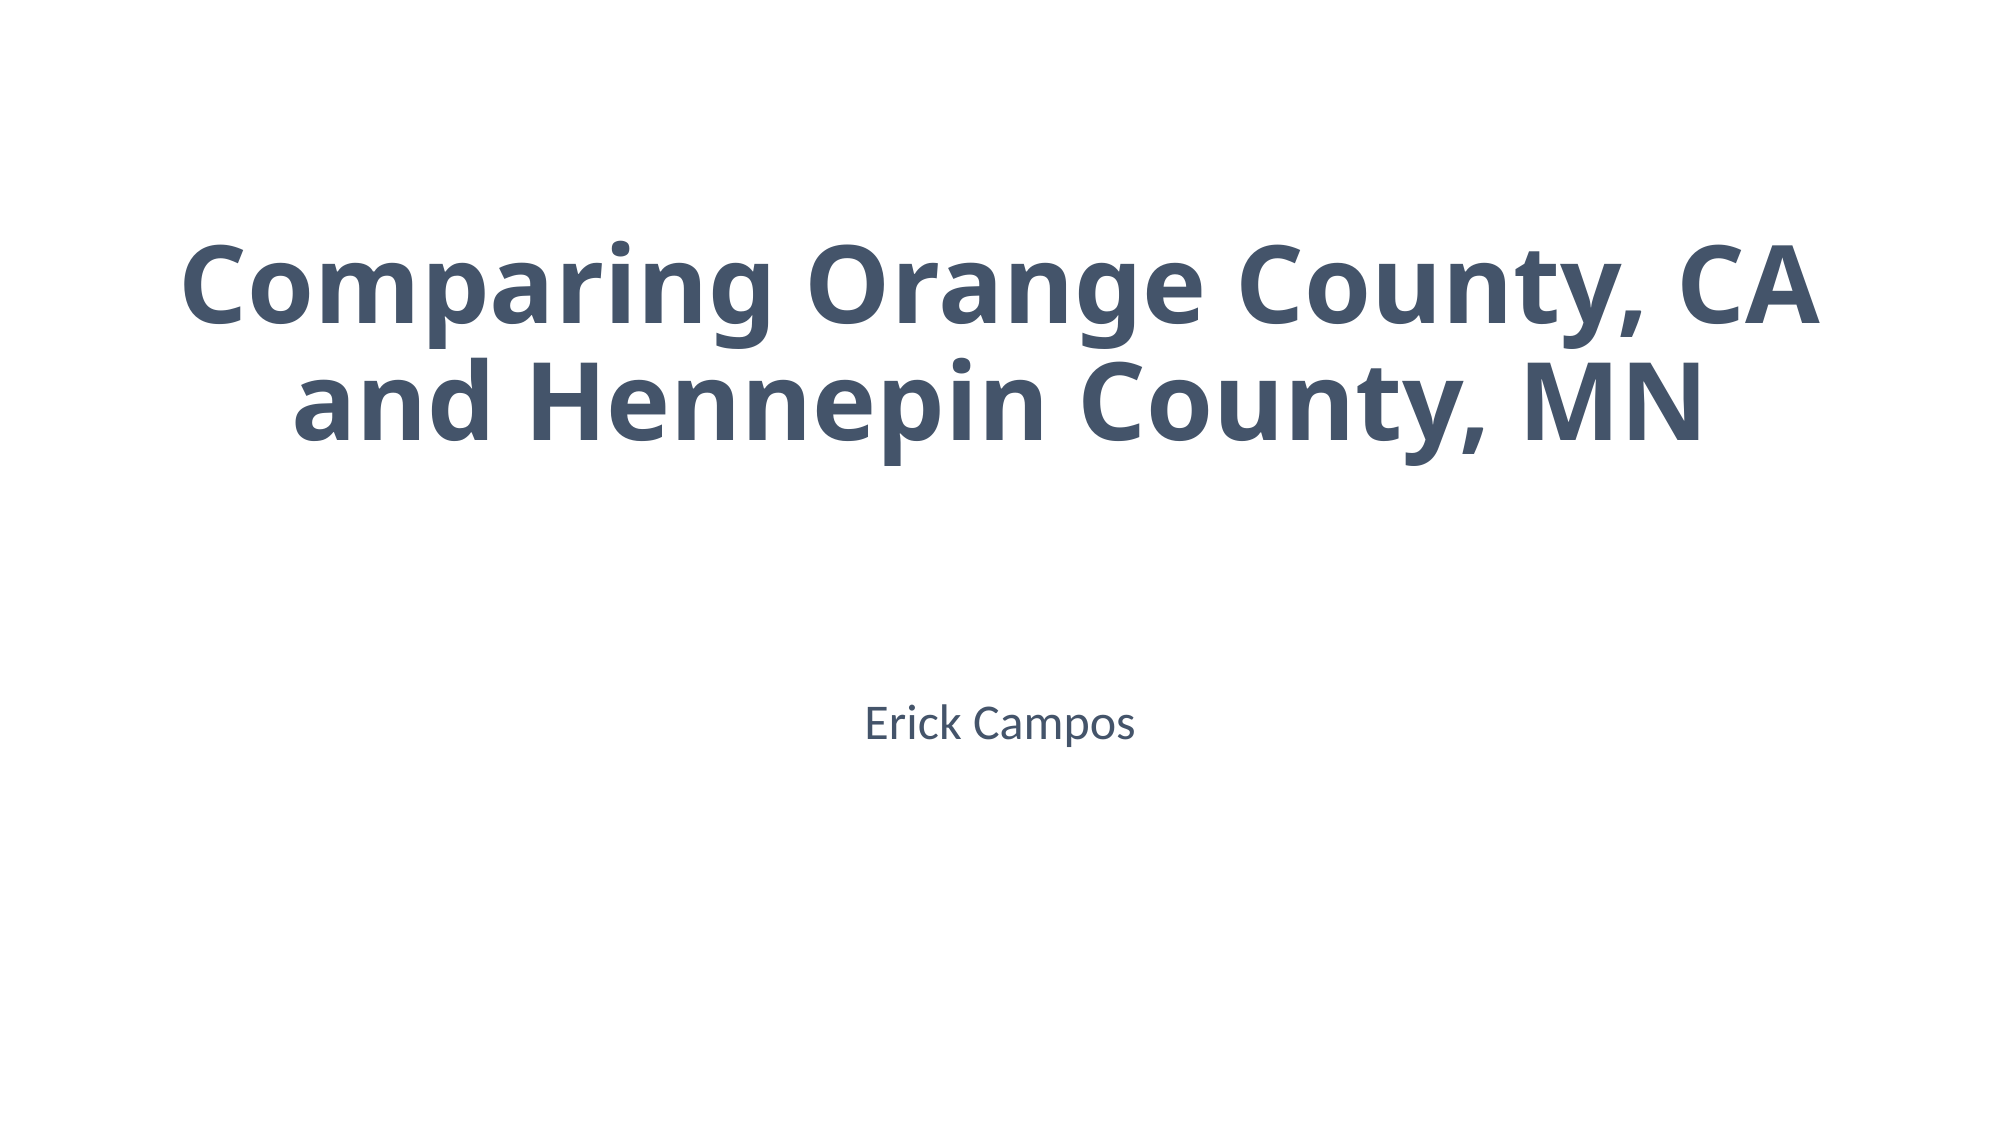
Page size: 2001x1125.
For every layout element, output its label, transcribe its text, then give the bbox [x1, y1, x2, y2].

subtitle Erick Campos [552, 689, 1447, 801]
title Comparing Orange County, CA and Hennepin County, MN [95, 217, 1905, 472]
